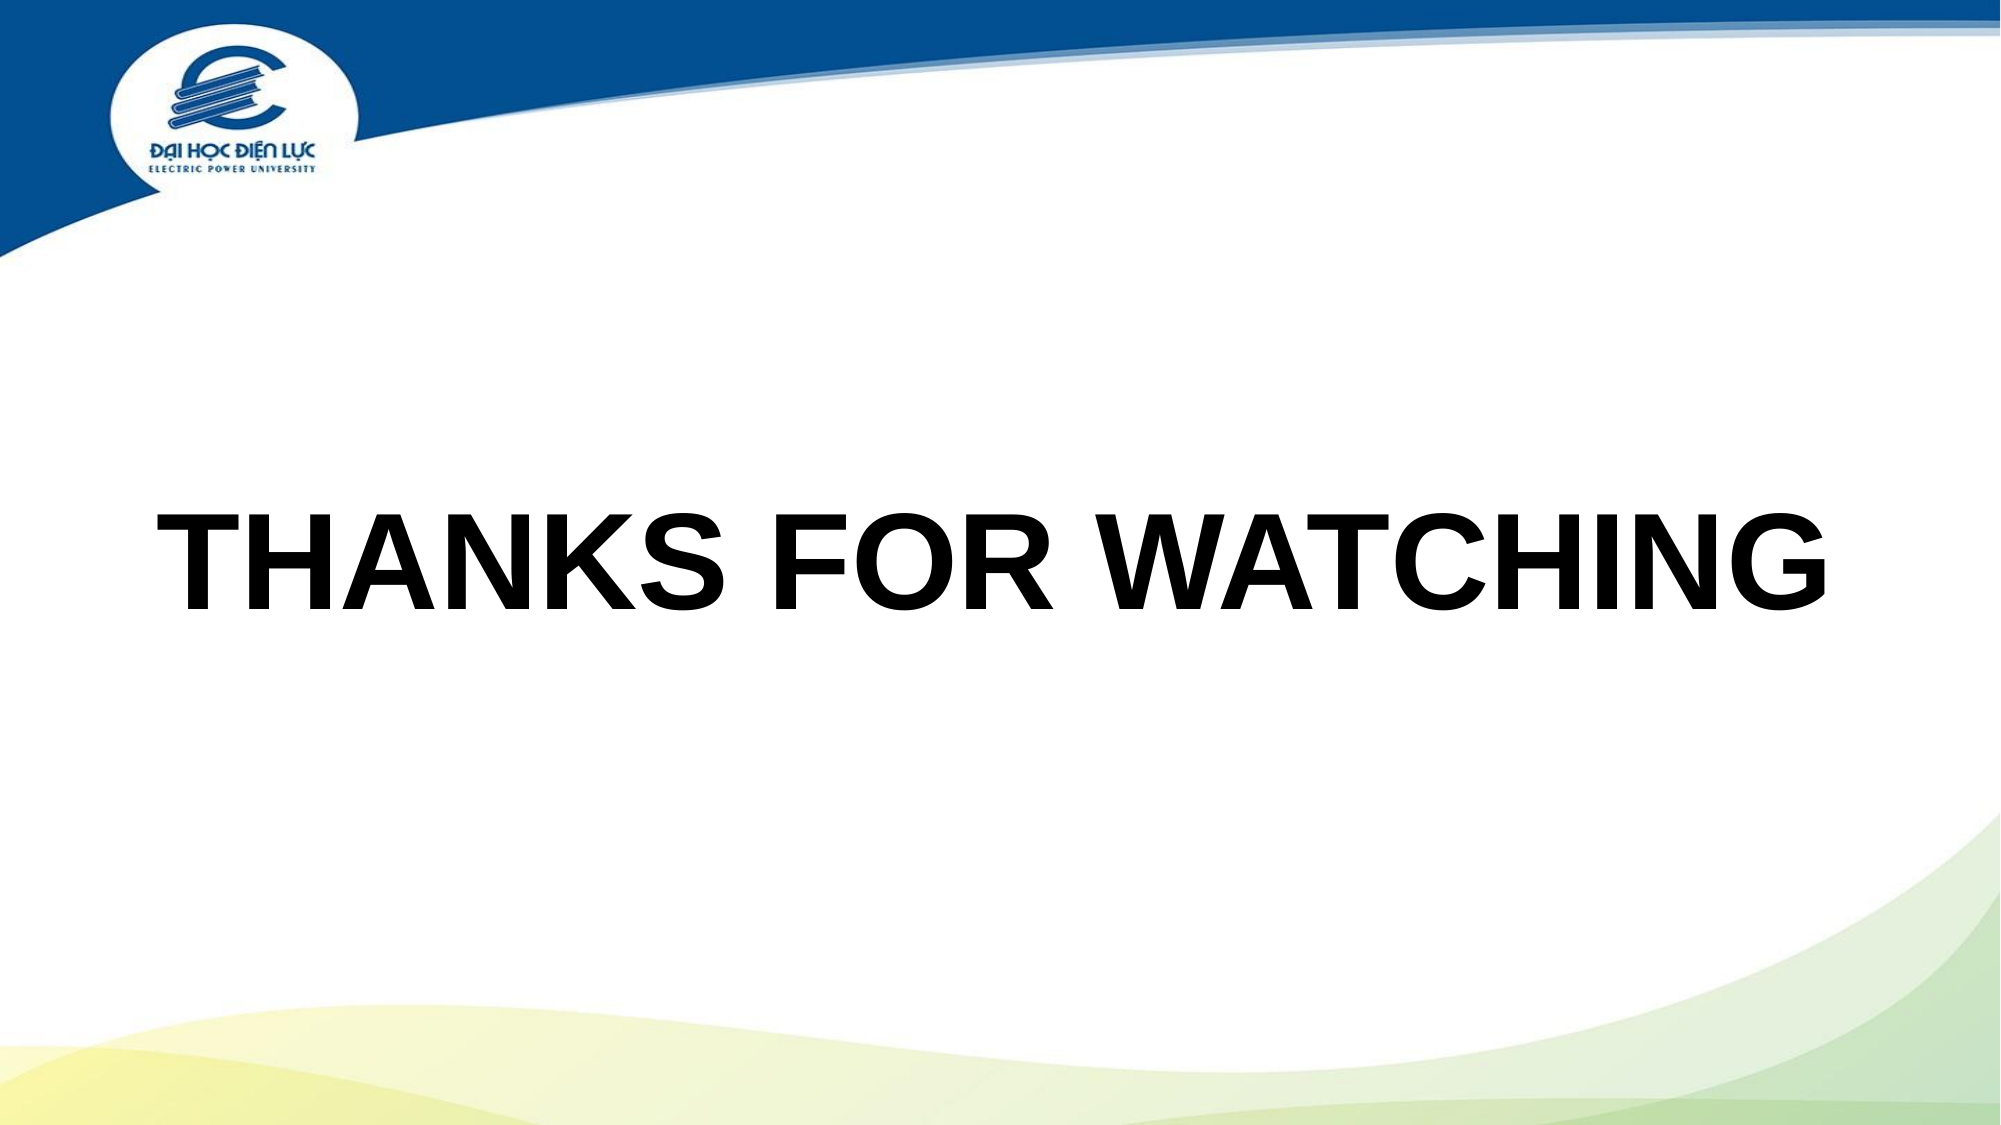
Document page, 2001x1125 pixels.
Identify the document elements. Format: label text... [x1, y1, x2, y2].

picture [0, 0, 2001, 1125]
list THANKS FOR WATCHING [133, 483, 1859, 807]
